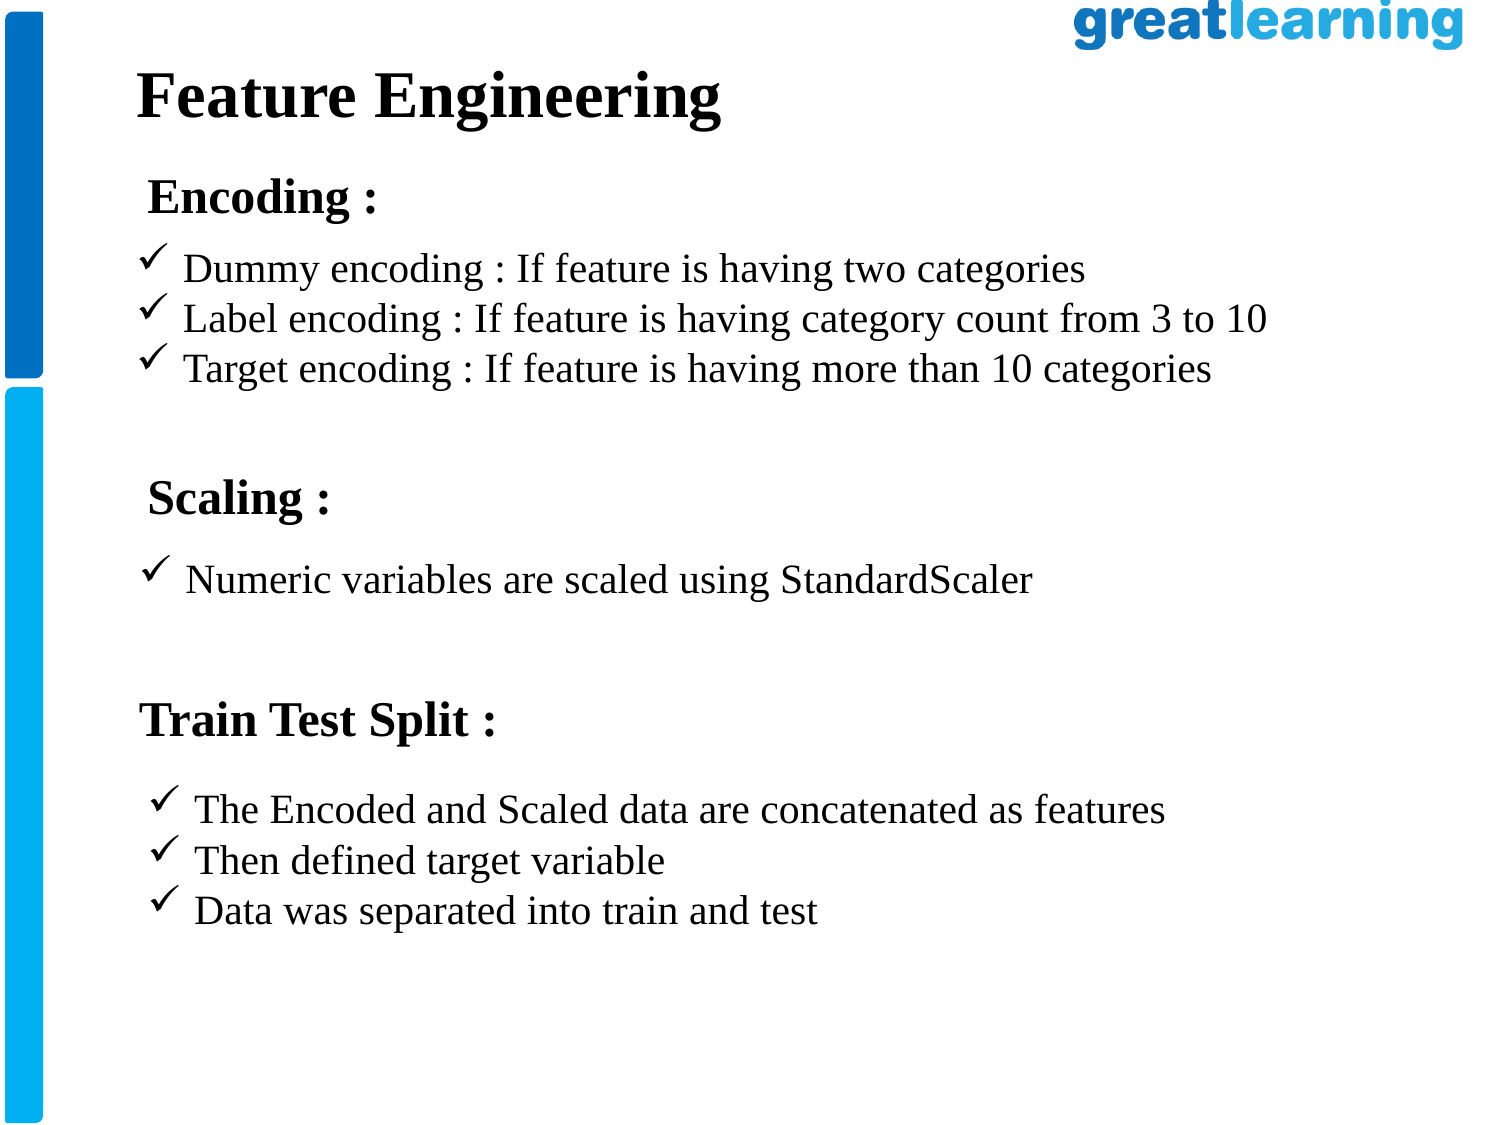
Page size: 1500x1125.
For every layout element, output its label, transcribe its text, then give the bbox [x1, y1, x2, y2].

text_box Scaling : [132, 456, 637, 532]
text_box Train Test Split : [123, 679, 629, 754]
text_box Numeric variables are scaled using StandardScaler [123, 544, 1238, 610]
text_box The Encoded and Scaled data are concatenated as features Then defined target variable Data was separated into train and test [132, 774, 1500, 940]
text_box Encoding : [132, 175, 637, 231]
text_box Feature Engineering [121, 42, 775, 175]
picture [1074, 0, 1463, 50]
text_box Dummy encoding : If feature is having two categories Label encoding : If feature is having category count from 3 to 10 Target encoding : If feature is having more than 10 categories [121, 233, 1438, 399]
